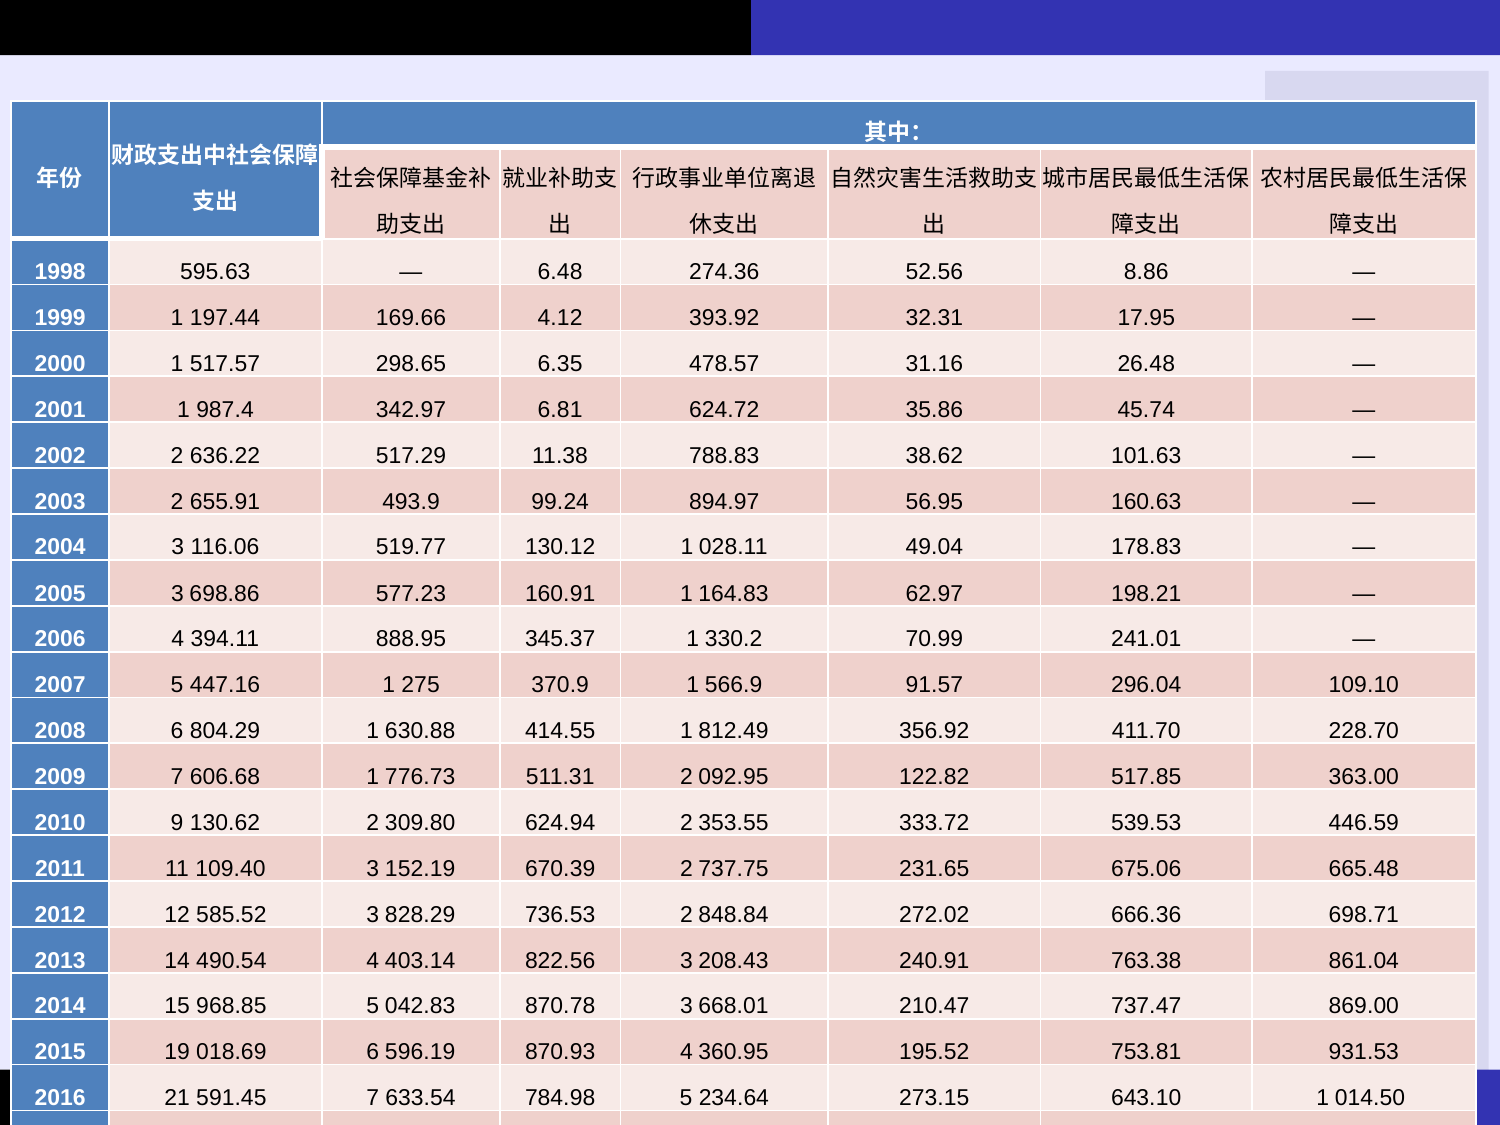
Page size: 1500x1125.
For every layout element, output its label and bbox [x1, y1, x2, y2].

text_box [0, 0, 1500, 1125]
